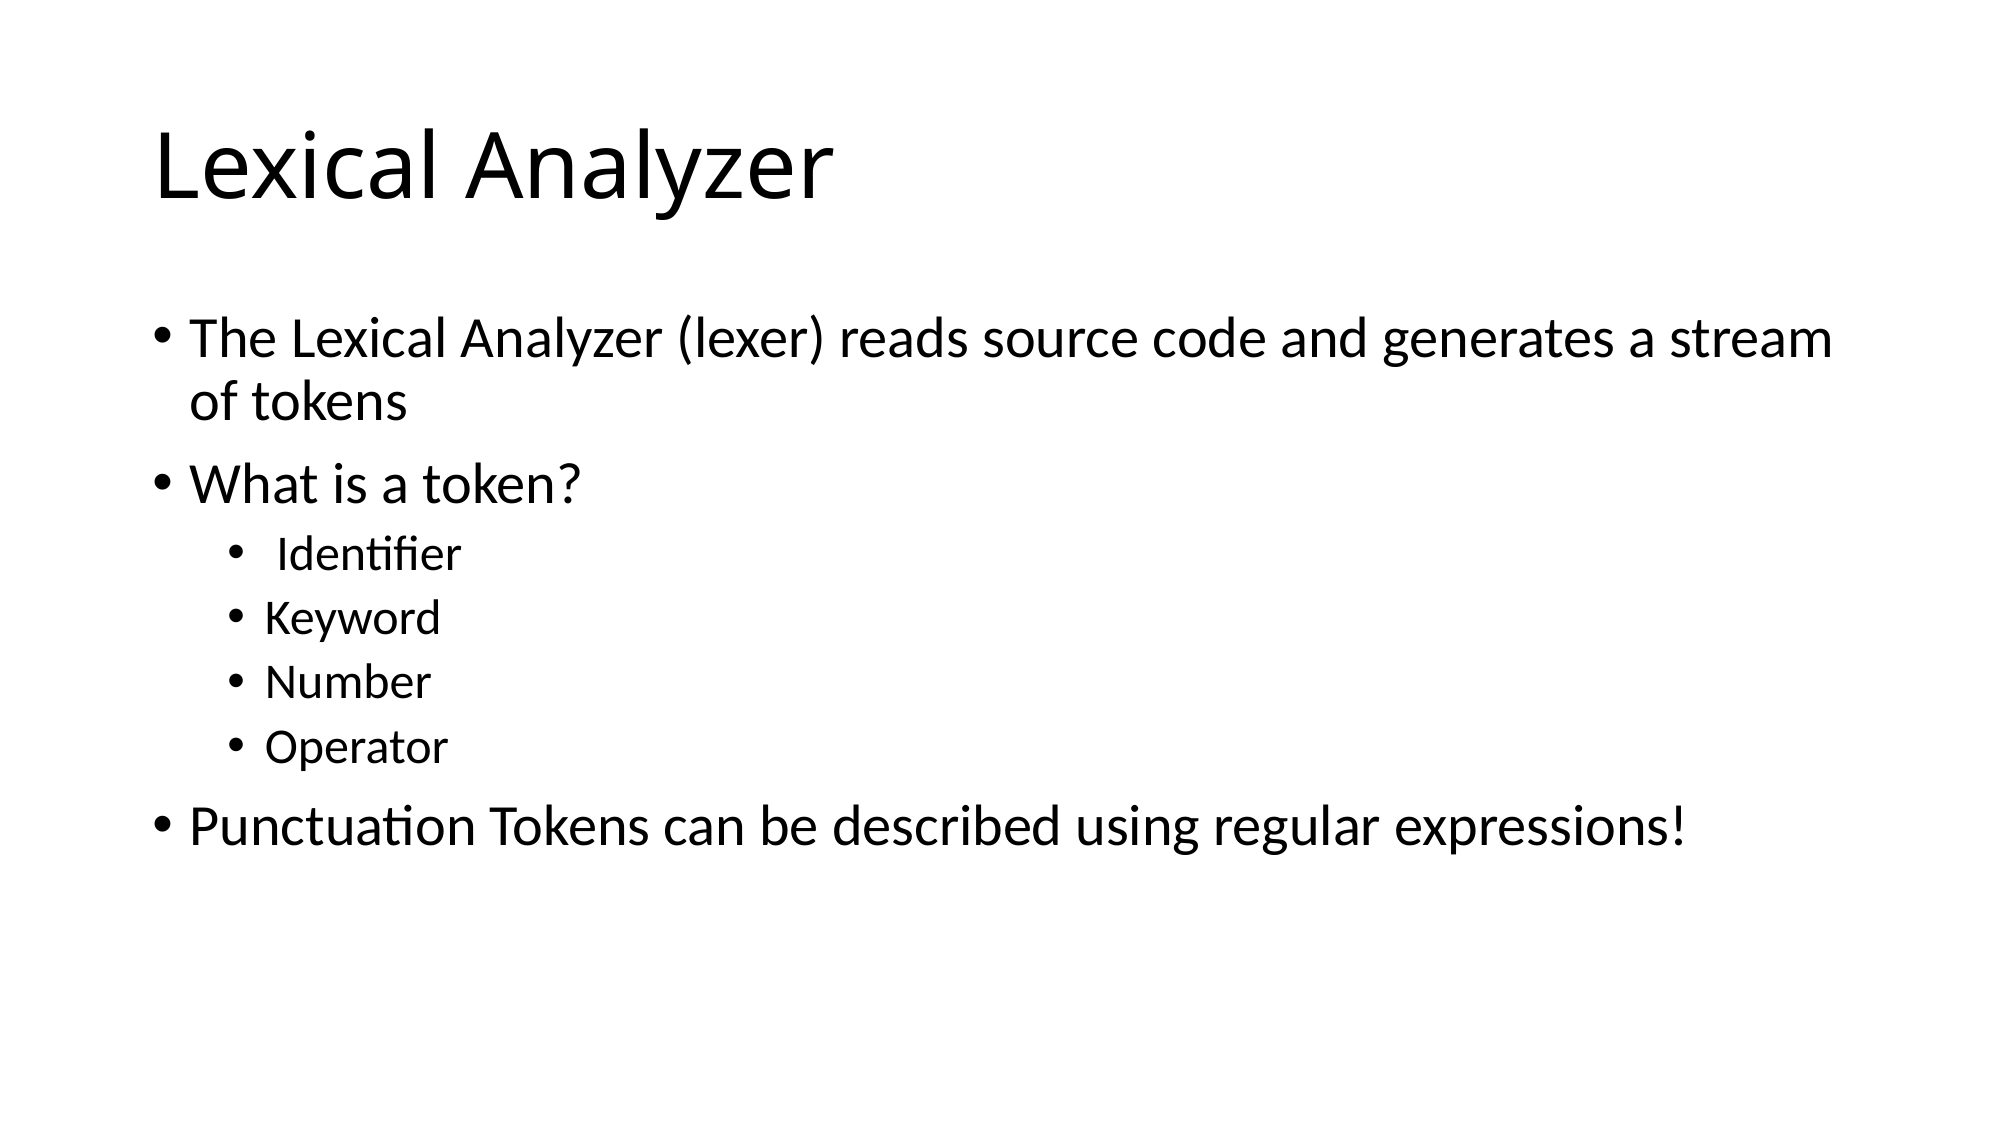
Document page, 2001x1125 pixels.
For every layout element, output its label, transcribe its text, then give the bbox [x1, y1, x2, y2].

title Lexical Analyzer [137, 59, 1863, 278]
list The Lexical Analyzer (lexer) reads source code and generates a stream of tokens What is a token? Identifier Keyword Number Operator Punctuation Tokens can be described using regular expressions! [137, 299, 1863, 1014]
